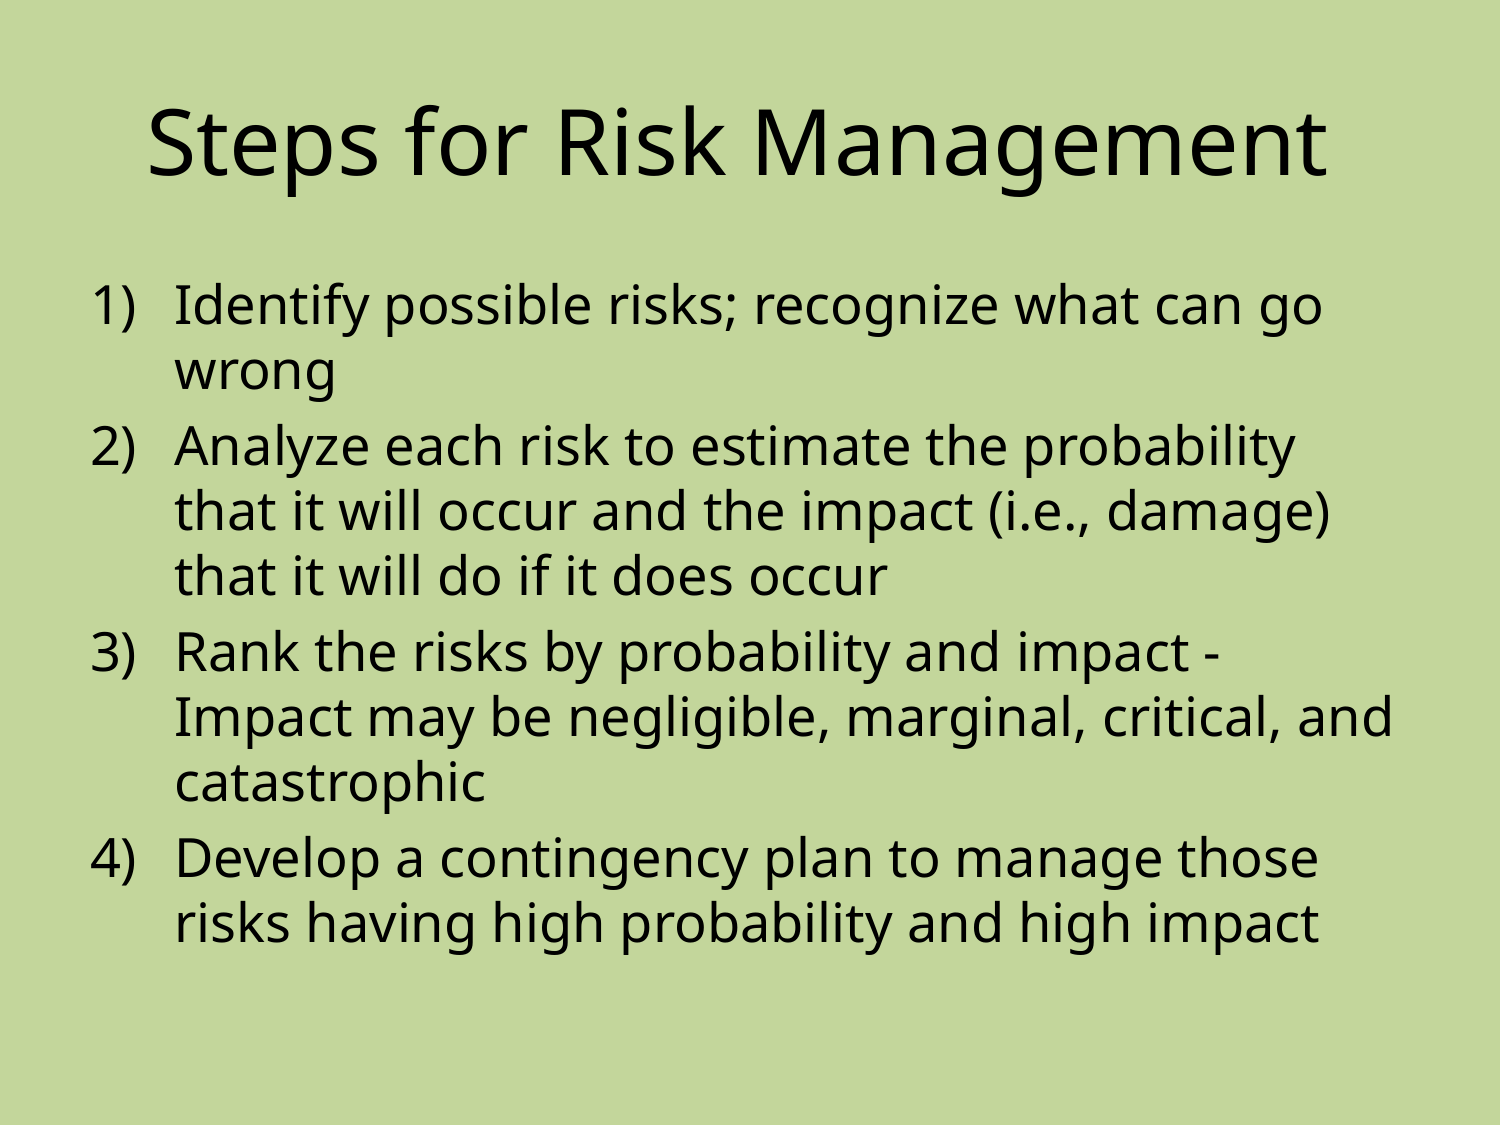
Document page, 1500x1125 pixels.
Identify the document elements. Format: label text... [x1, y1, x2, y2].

title Steps for Risk Management [75, 45, 1425, 233]
list Identify possible risks; recognize what can go wrong Analyze each risk to estimate the probability that it will occur and the impact (i.e., damage) that it will do if it does occur Rank the risks by probability and impact - Impact may be negligible, marginal, critical, and catastrophic Develop a contingency plan to manage those risks having high probability and high impact [75, 262, 1425, 1005]
